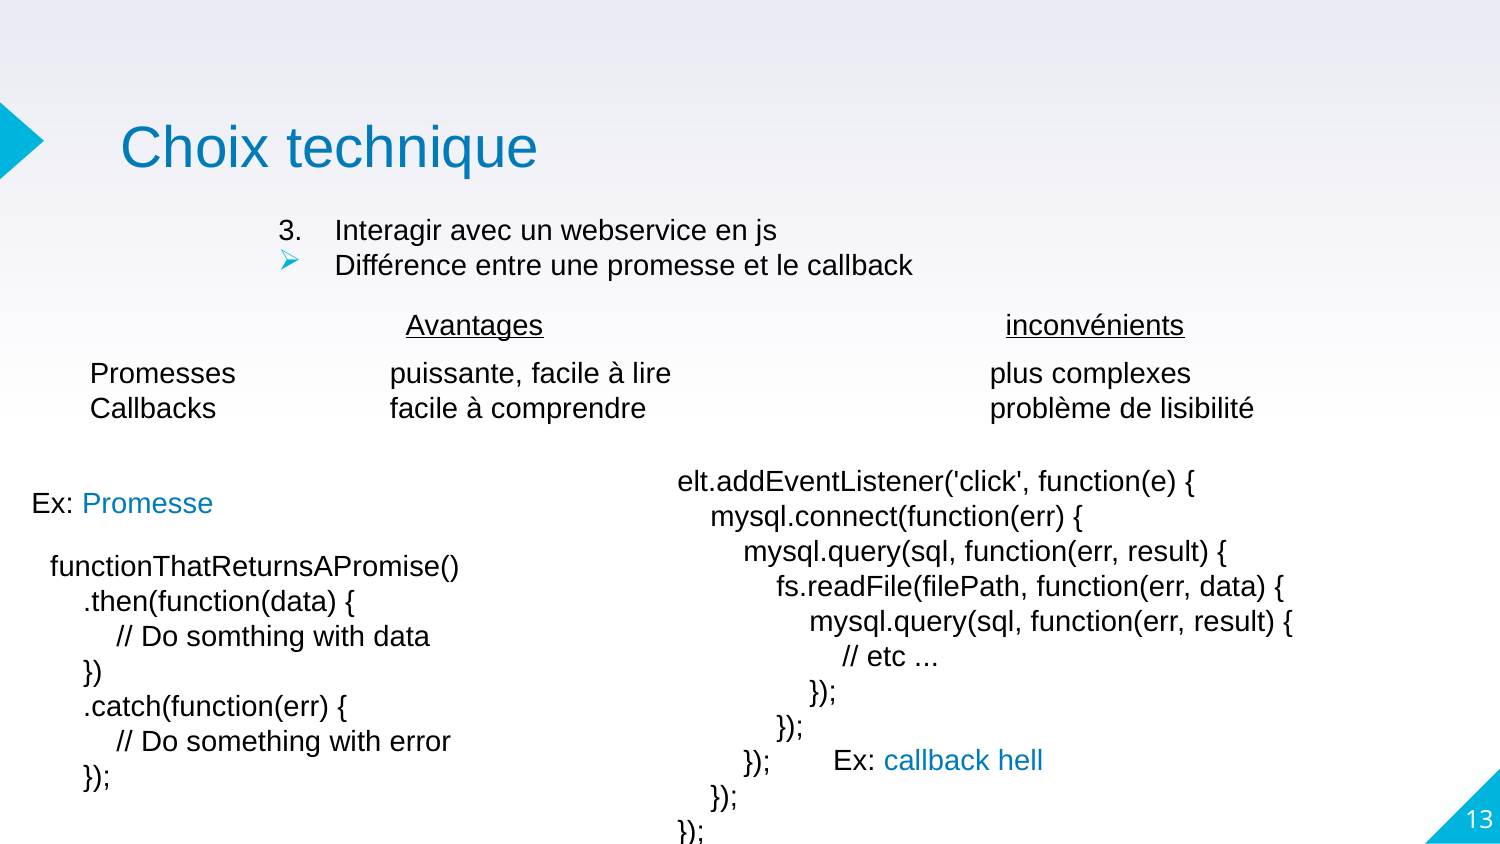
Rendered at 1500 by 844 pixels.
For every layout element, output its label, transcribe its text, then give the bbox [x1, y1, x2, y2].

text_box Ex: callback hell [818, 734, 1274, 784]
text_box Avantages inconvénients [390, 298, 1224, 347]
text_box elt.addEventListener('click', function(e) { mysql.connect(function(err) { mysql.query(sql, function(err, result) { fs.readFile(filePath, function(err, data) { mysql.query(sql, function(err, result) { // etc ... }); }); }); }); }); [662, 455, 1430, 844]
text_box functionThatReturnsAPromise() .then(function(data) { // Do somthing with data }) .catch(function(err) { // Do something with error }); [35, 539, 643, 800]
text_box Promesses puissante, facile à lire plus complexes Callbacks facile à comprendre problème de lisibilité [74, 347, 1306, 432]
text_box Interagir avec un webservice en js Différence entre une promesse et le callback [161, 204, 1419, 289]
slide_number 13 [1430, 760, 1494, 838]
title Choix technique [75, 109, 1001, 182]
text_box Ex: Promesse [16, 476, 472, 527]
